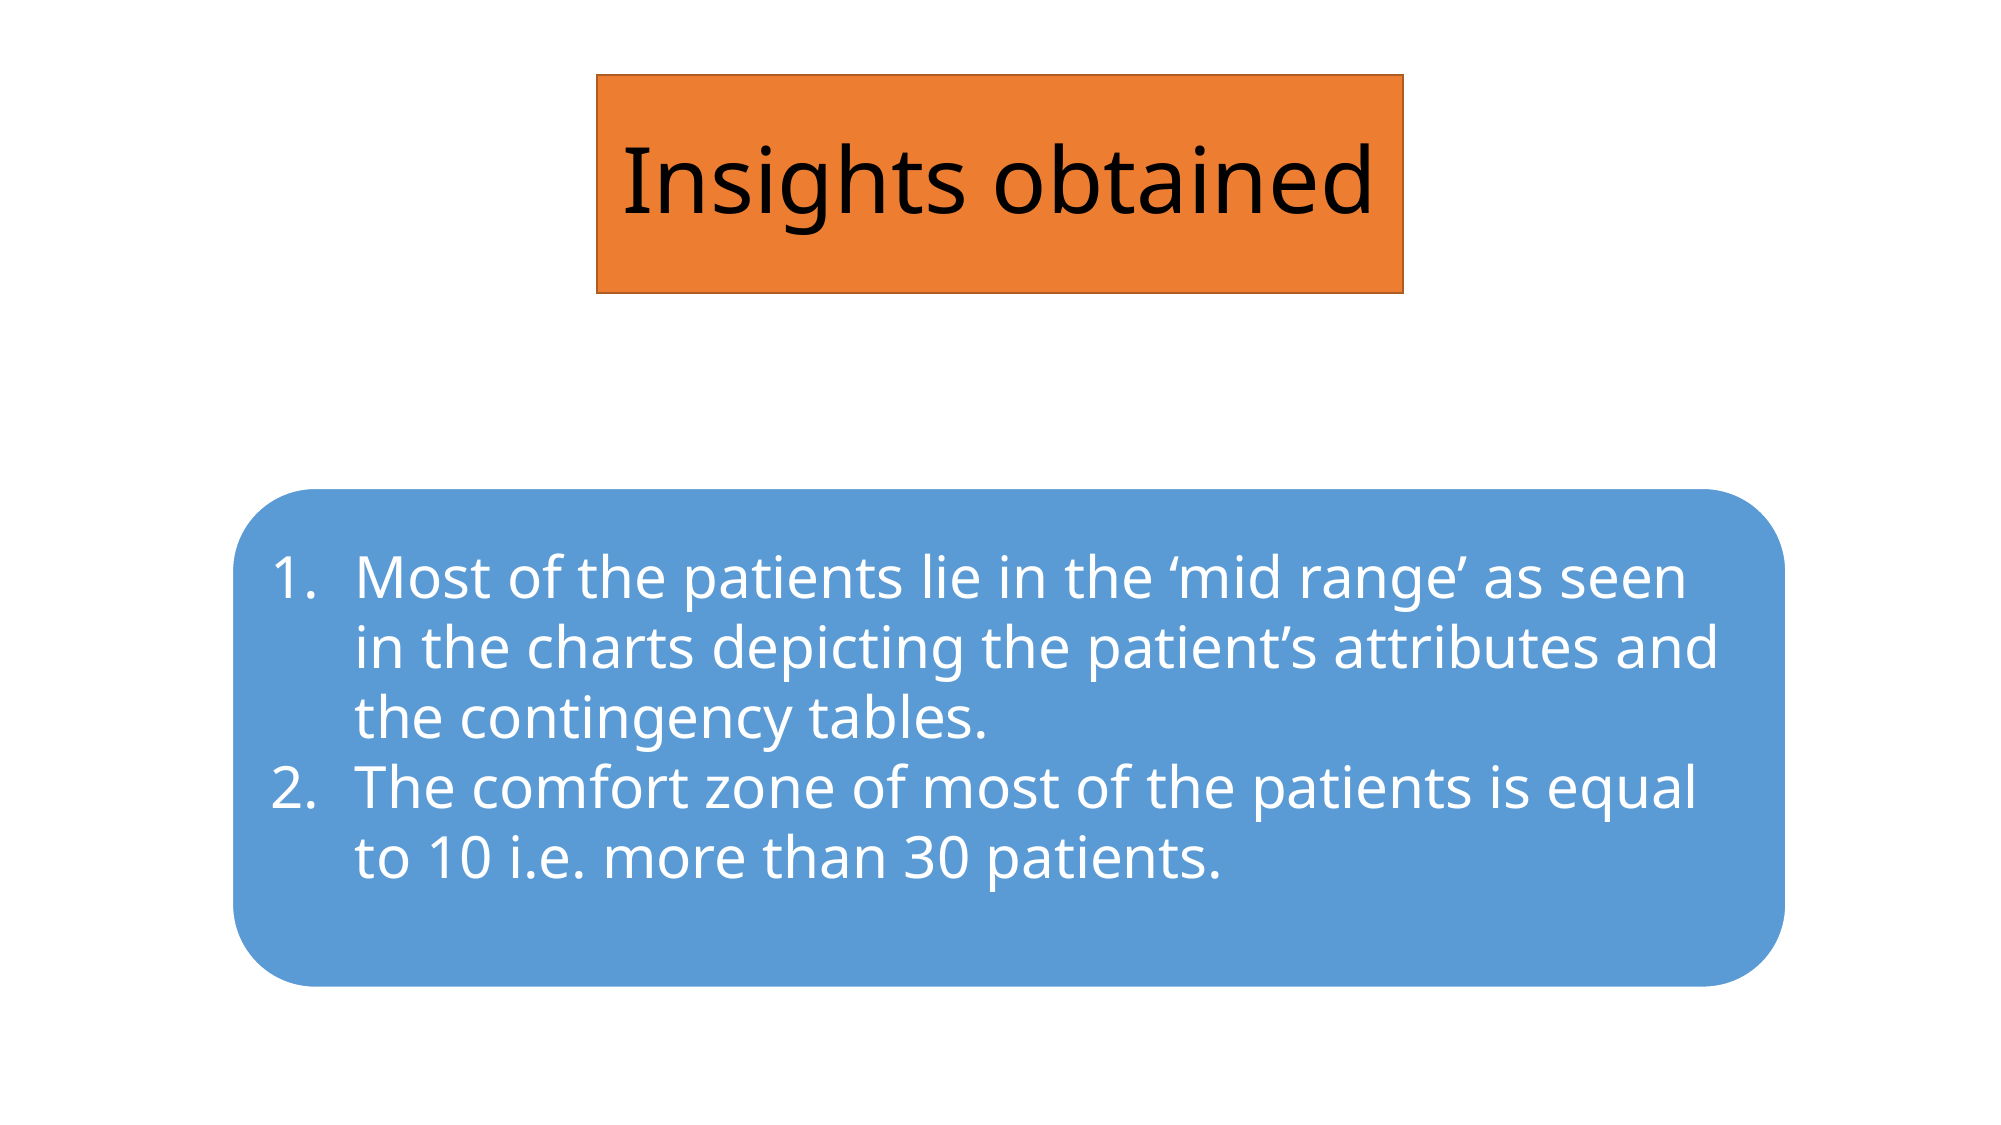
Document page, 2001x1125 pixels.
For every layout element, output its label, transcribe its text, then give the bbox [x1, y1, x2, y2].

text_box Most of the patients lie in the ‘mid range’ as seen in the charts depicting the patient’s attributes and the contingency tables. The comfort zone of most of the patients is equal to 10 i.e. more than 30 patients. [229, 485, 1789, 990]
title Insights obtained [596, 74, 1404, 294]
